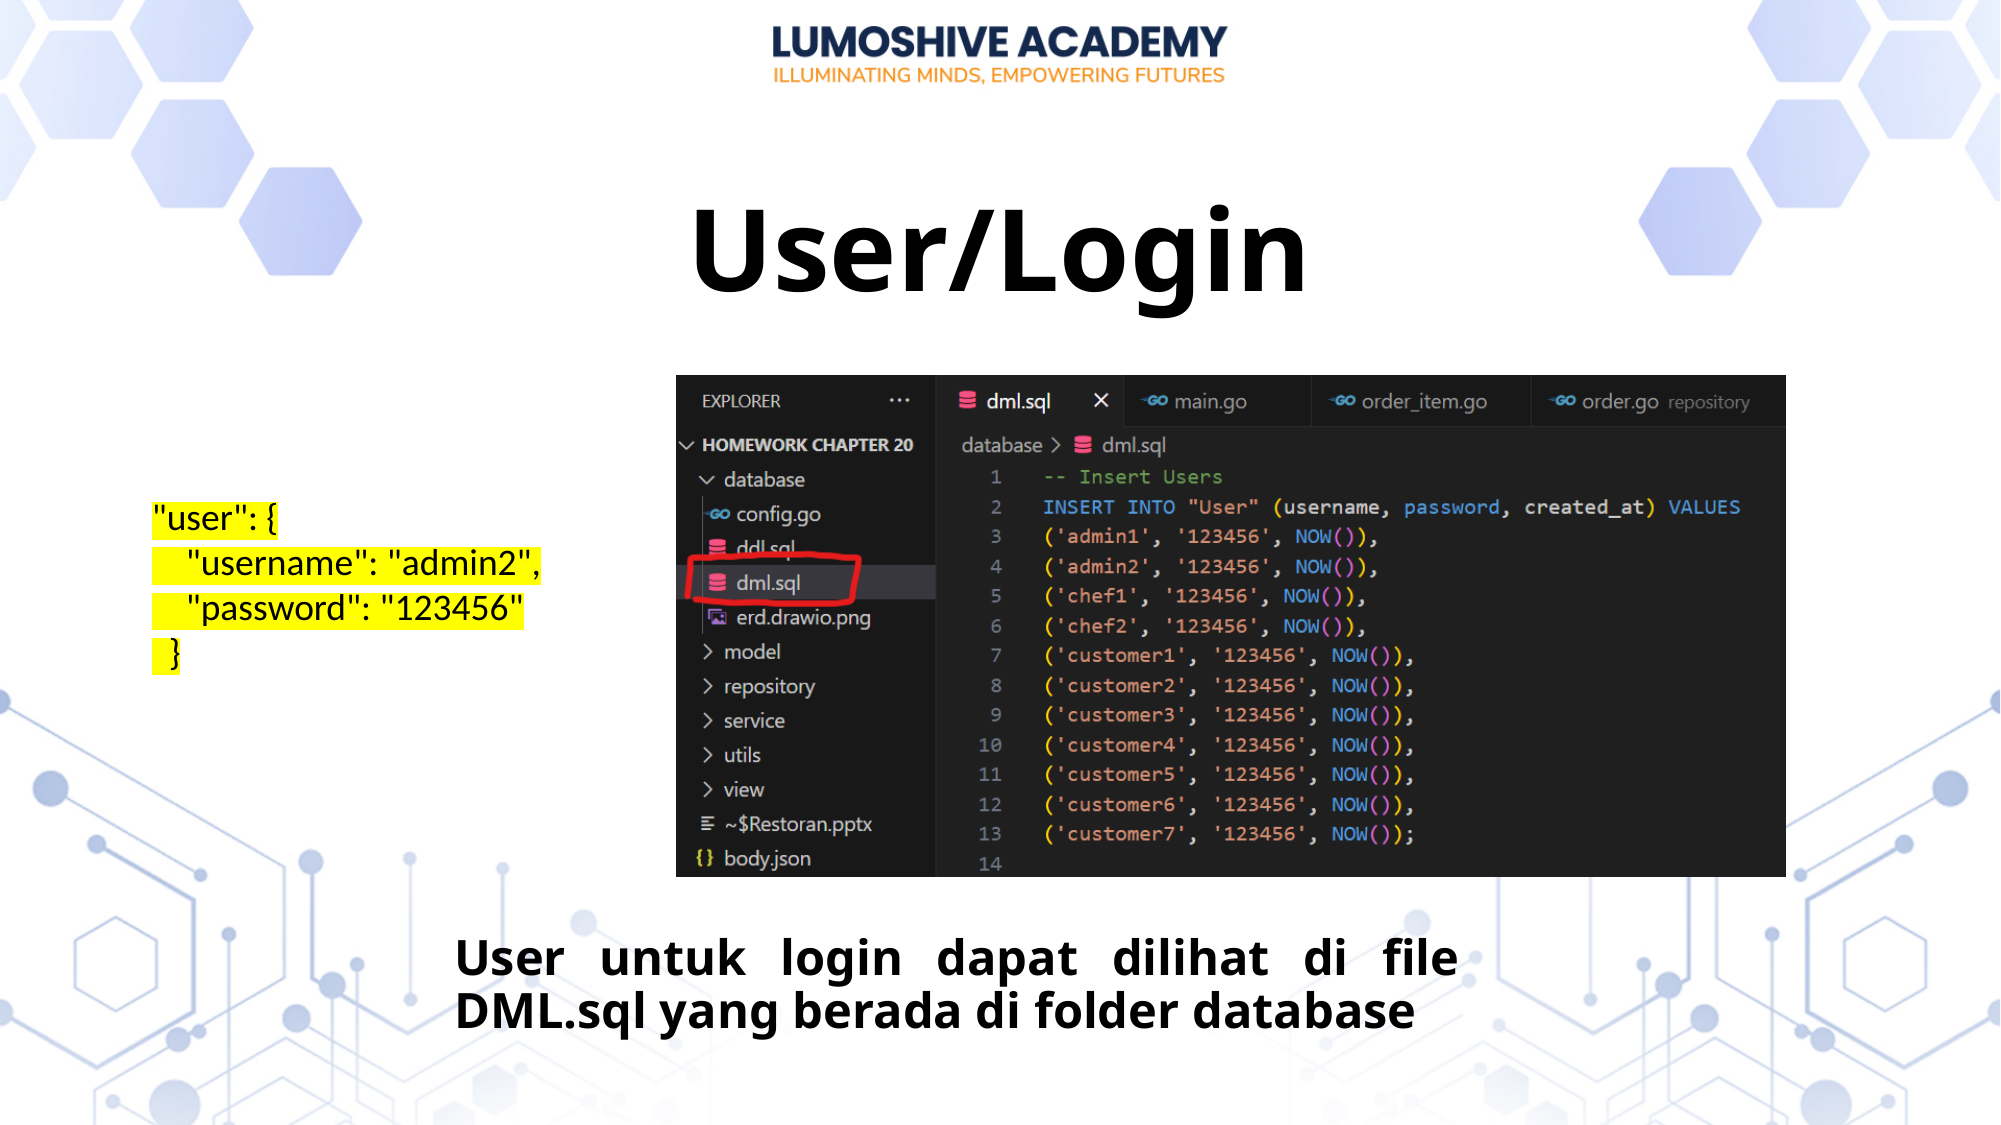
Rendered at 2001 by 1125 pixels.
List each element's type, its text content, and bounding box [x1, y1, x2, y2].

picture [0, 0, 2001, 1125]
title User/Login [638, 185, 1362, 324]
text_box User untuk login dapat dilihat di file DML.sql yang berada di folder database [439, 908, 1475, 1047]
text_box "user": { "username": "admin2", "password": "123456" } [137, 485, 566, 681]
